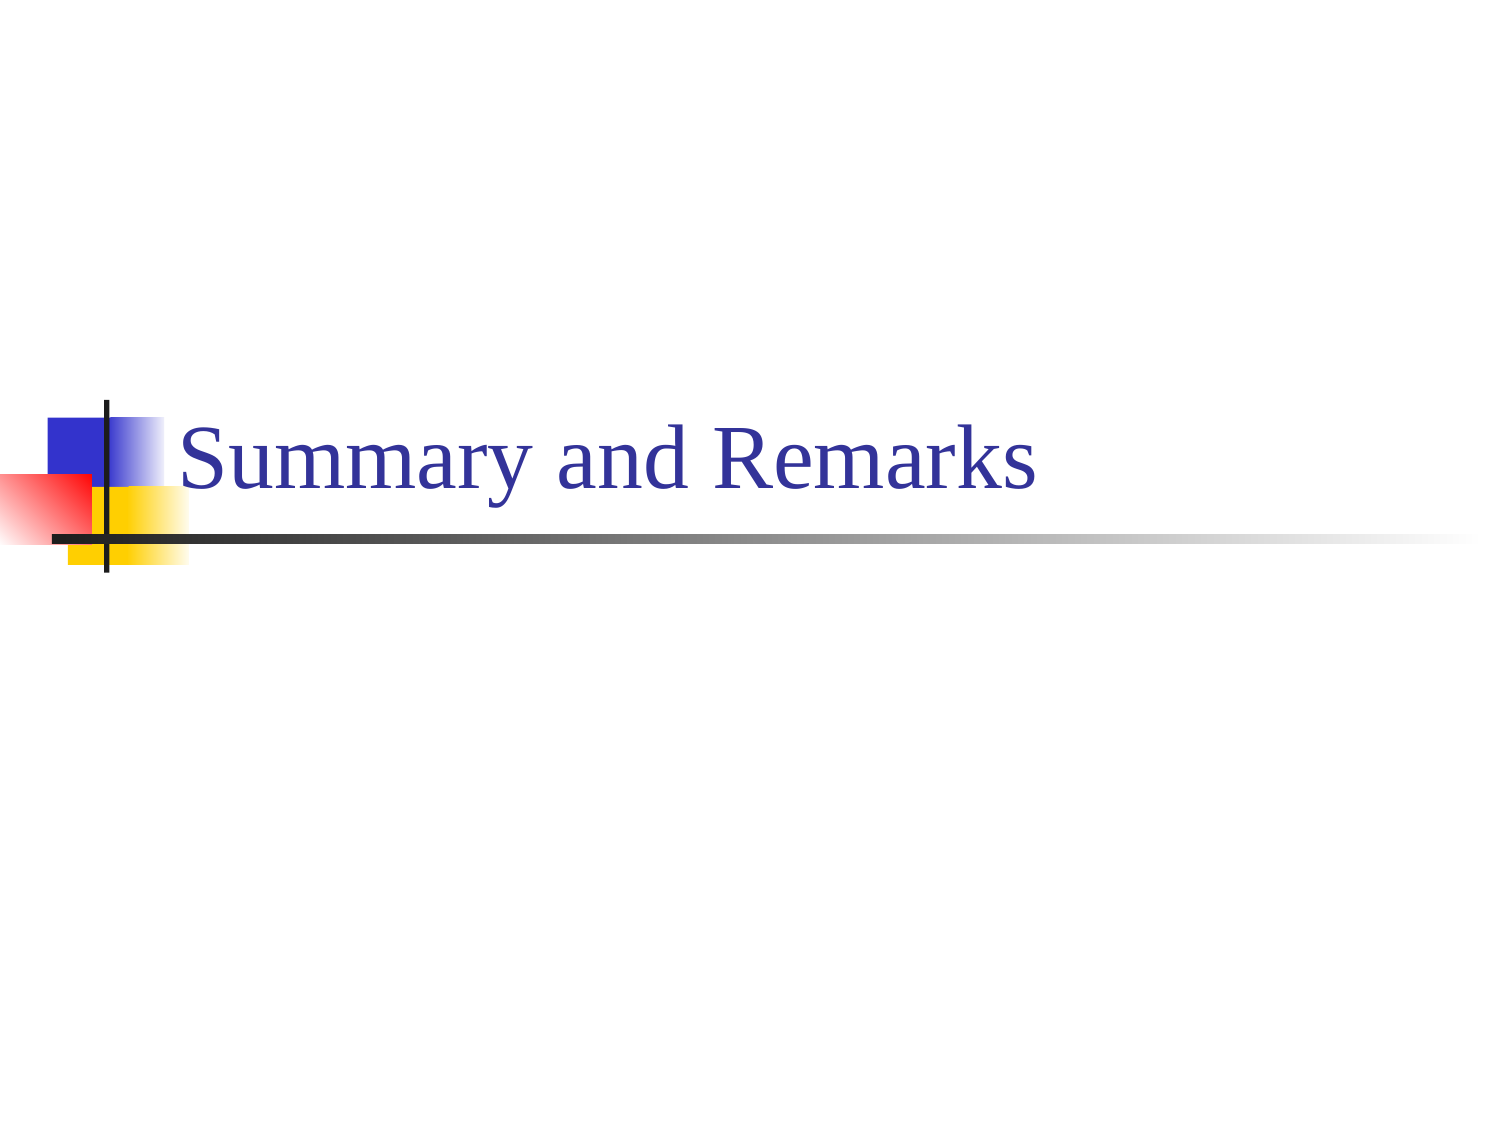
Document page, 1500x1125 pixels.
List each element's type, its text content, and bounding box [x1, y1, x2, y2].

title Summary and Remarks [162, 275, 1438, 515]
